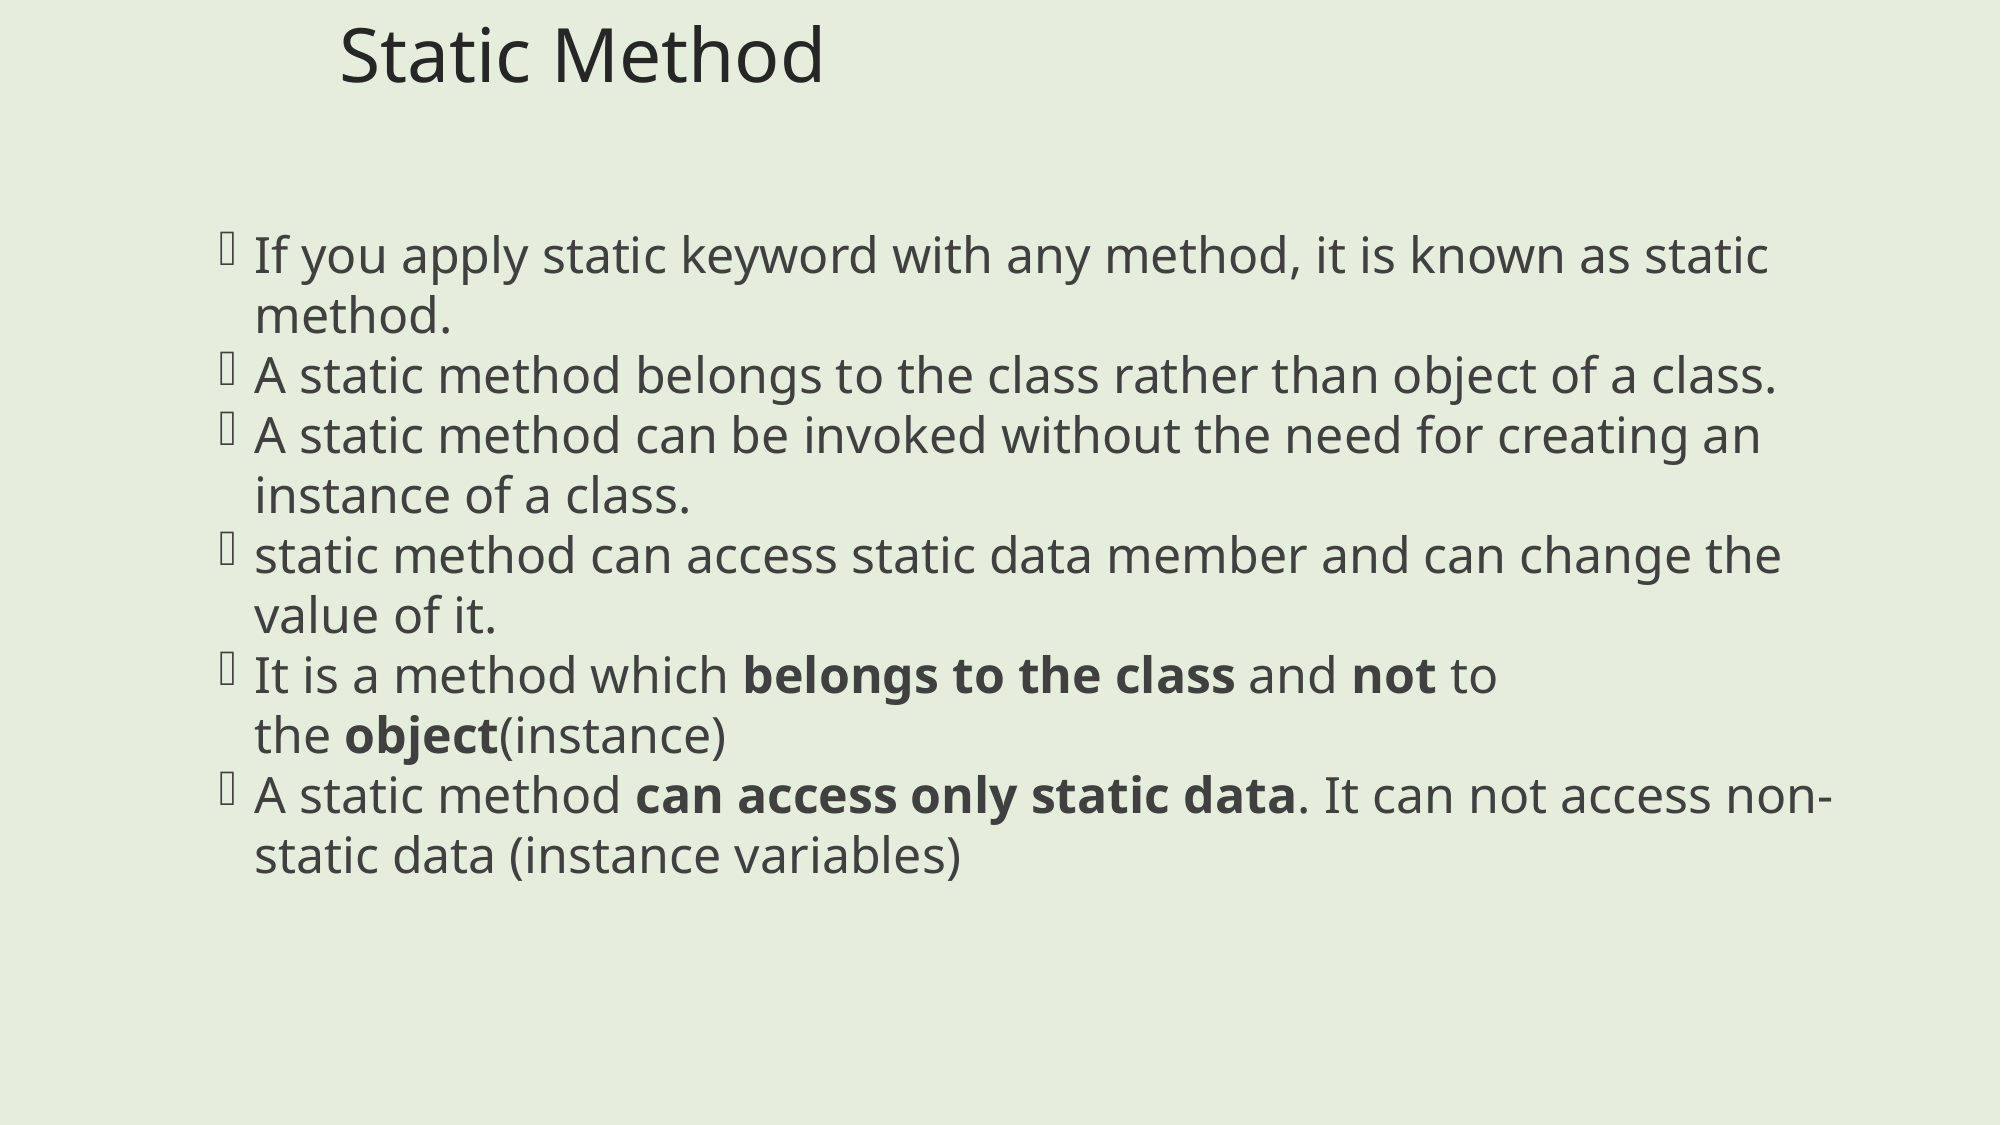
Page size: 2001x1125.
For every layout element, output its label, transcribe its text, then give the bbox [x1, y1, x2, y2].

text_box Static Method [324, 0, 1675, 113]
text_box If you apply static keyword with any method, it is known as static method. A static method belongs to the class rather than object of a class. A static method can be invoked without the need for creating an instance of a class. static method can access static data member and can change the value of it. It is a method which belongs to the class and not to the object(instance) A static method can access only static data. It can not access non-static data (instance variables) [204, 216, 1854, 1060]
